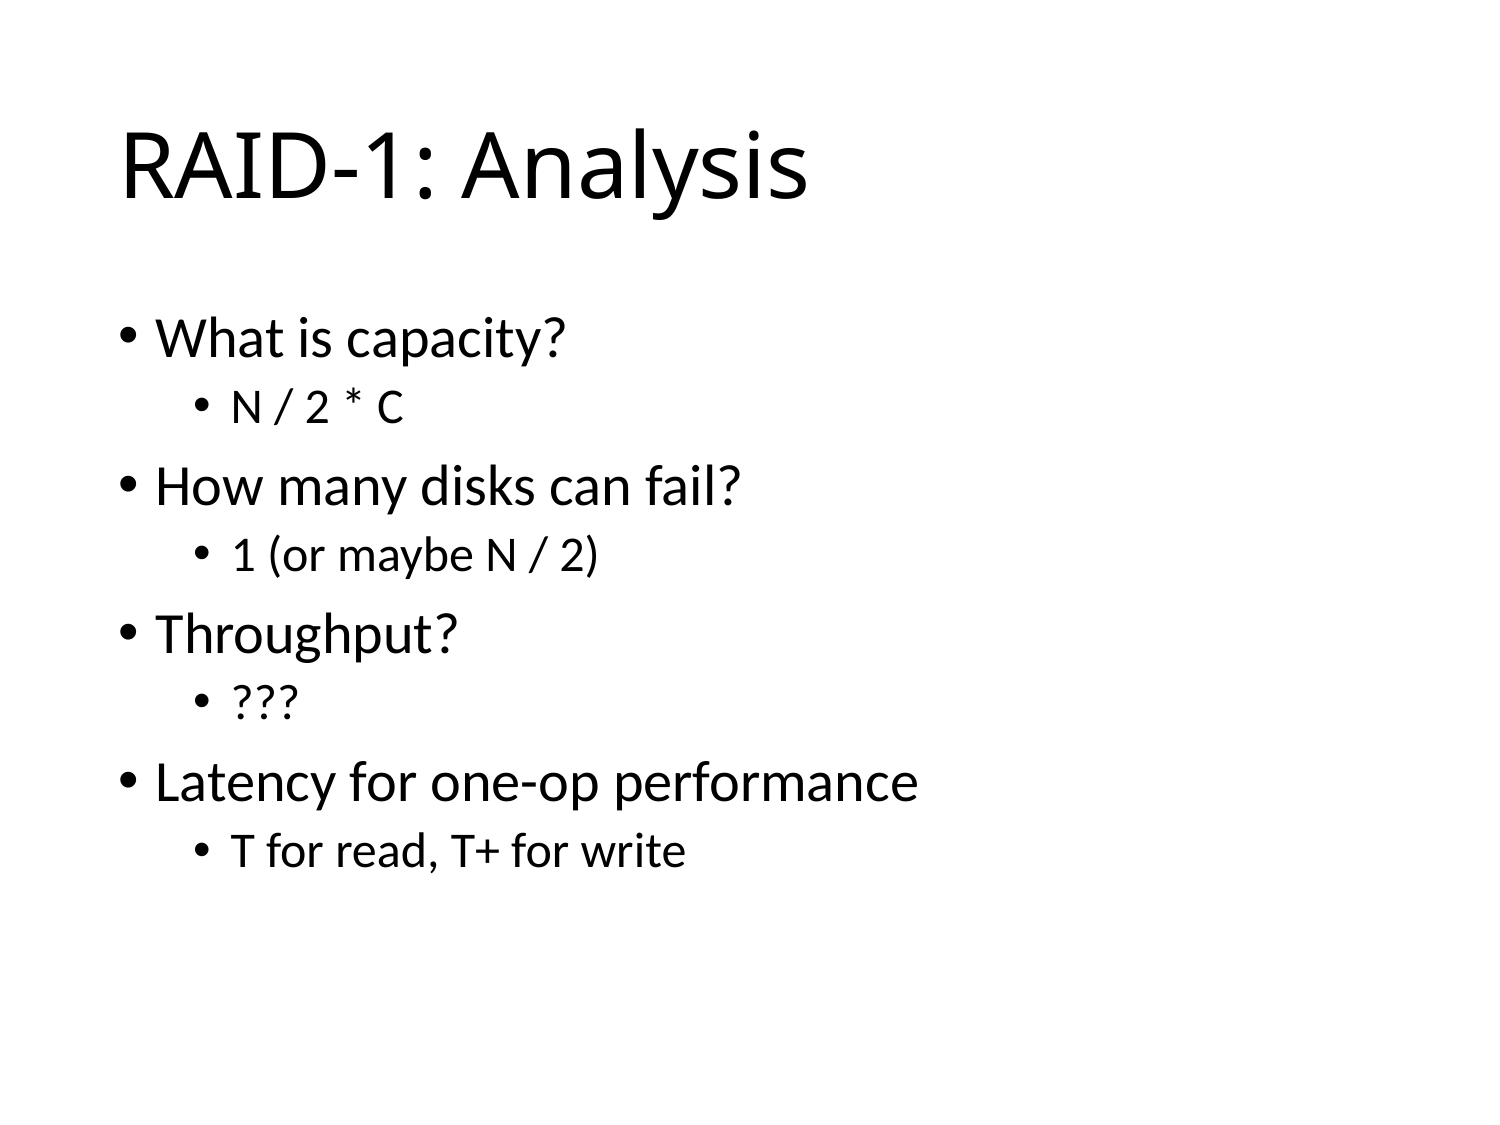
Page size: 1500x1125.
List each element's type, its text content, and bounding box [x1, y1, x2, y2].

title RAID-1: Analysis [103, 59, 1397, 278]
list What is capacity? N / 2 * C How many disks can fail? 1 (or maybe N / 2) Throughput? ??? Latency for one-op performance T for read, T+ for write [103, 299, 1397, 1014]
